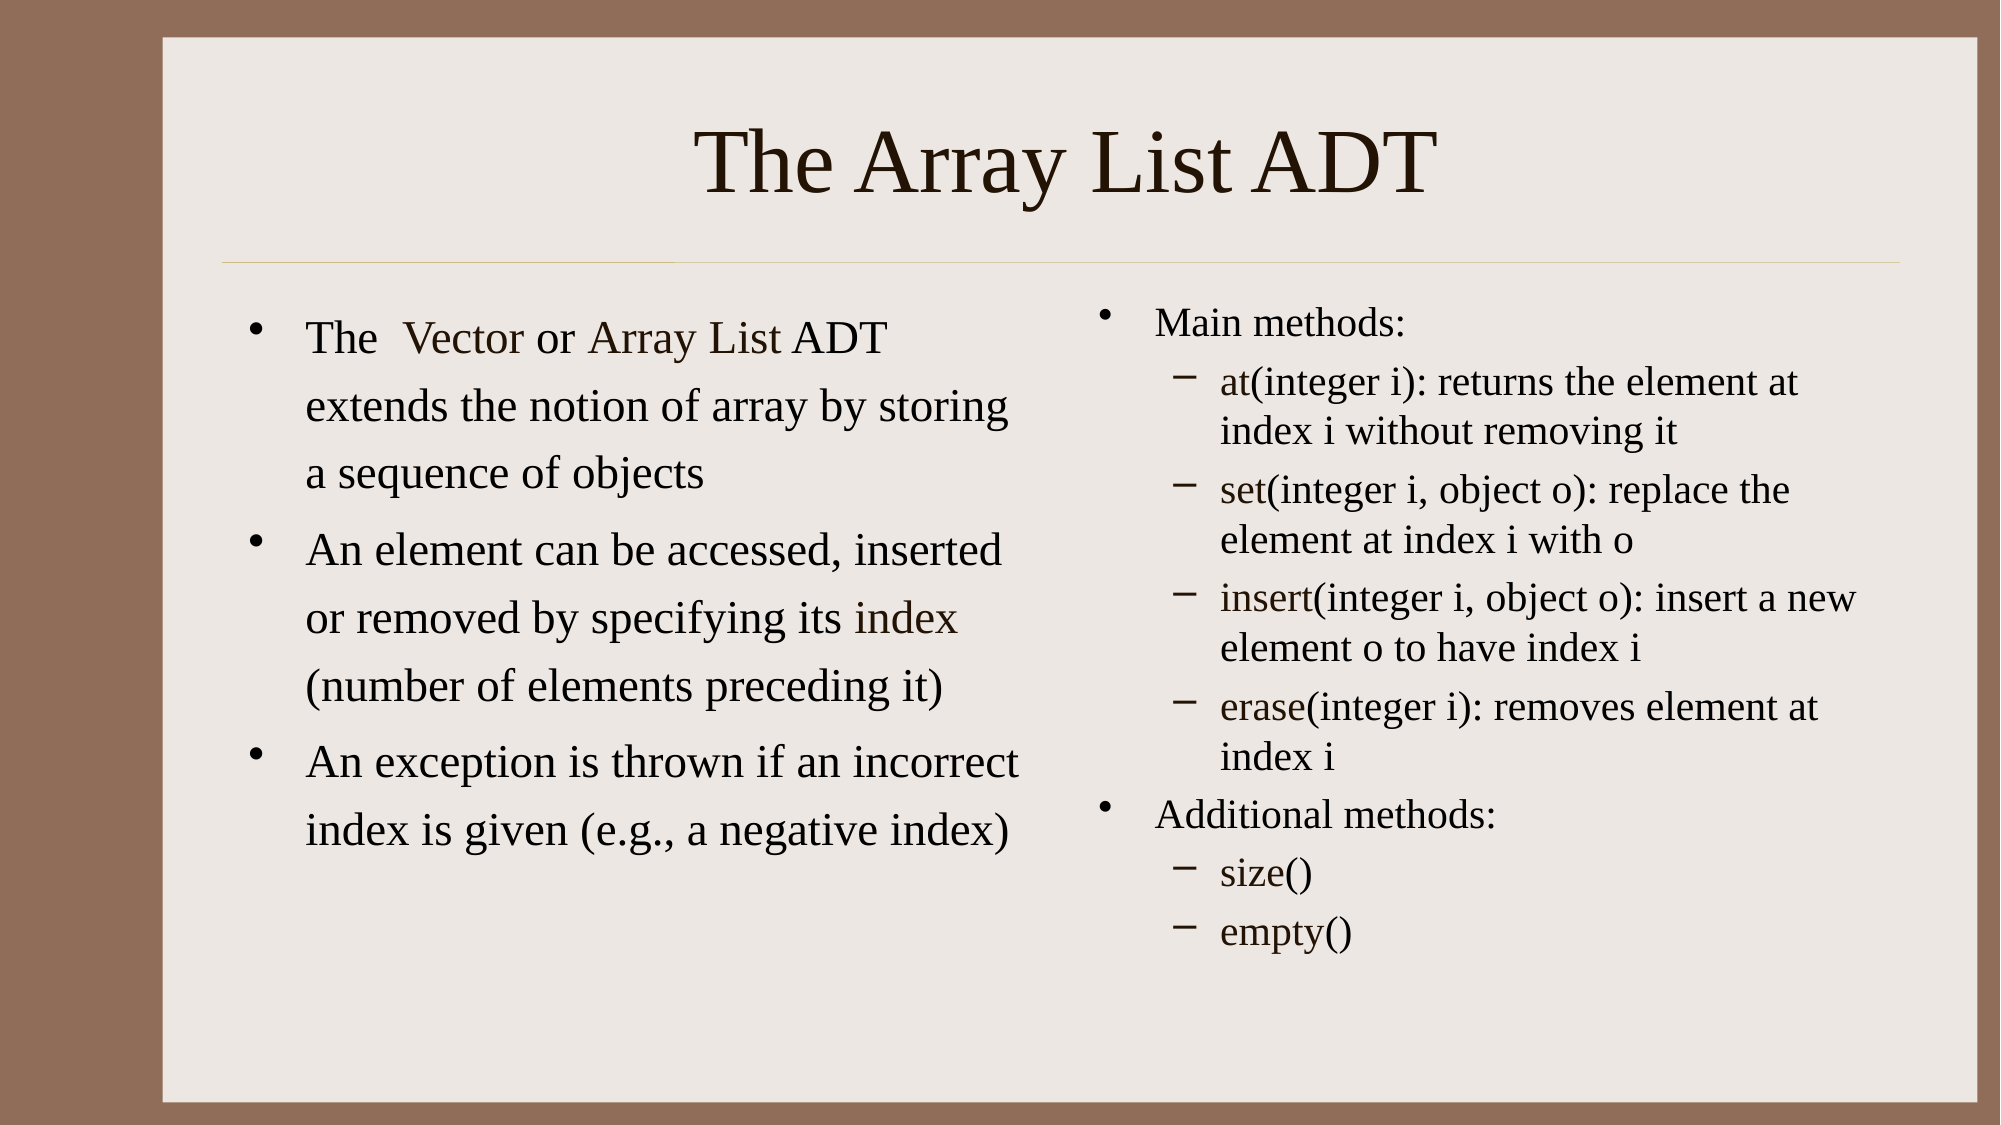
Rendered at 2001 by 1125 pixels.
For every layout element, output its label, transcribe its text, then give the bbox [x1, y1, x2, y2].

title The Array List ADT [233, 62, 1900, 250]
list The Vector or Array List ADT extends the notion of array by storing a sequence of objects An element can be accessed, inserted or removed by specifying its index (number of elements preceding it) An exception is thrown if an incorrect index is given (e.g., a negative index) [233, 287, 1050, 963]
list Main methods: at(integer i): returns the element at index i without removing it set(integer i, object o): replace the element at index i with o insert(integer i, object o): insert a new element o to have index i erase(integer i): removes element at index i Additional methods: size() empty() [1083, 287, 1900, 963]
